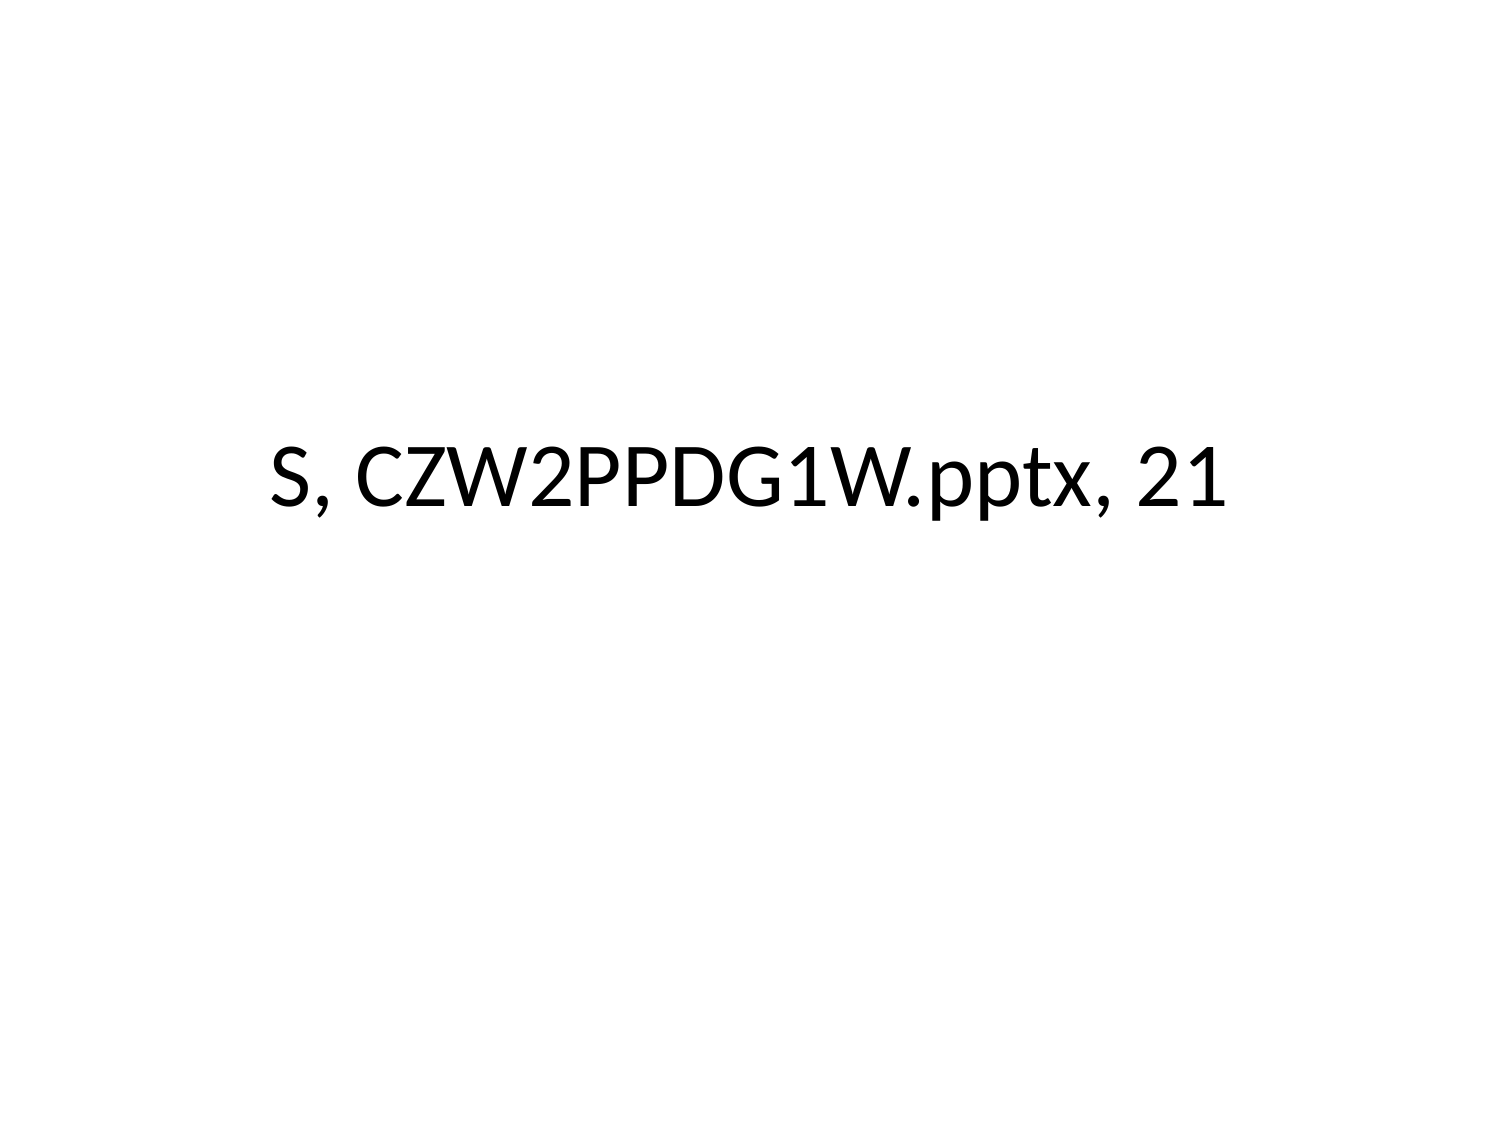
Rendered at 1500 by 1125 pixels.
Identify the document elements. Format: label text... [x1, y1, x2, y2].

title S, CZW2PPDG1W.pptx, 21 [112, 349, 1388, 591]
